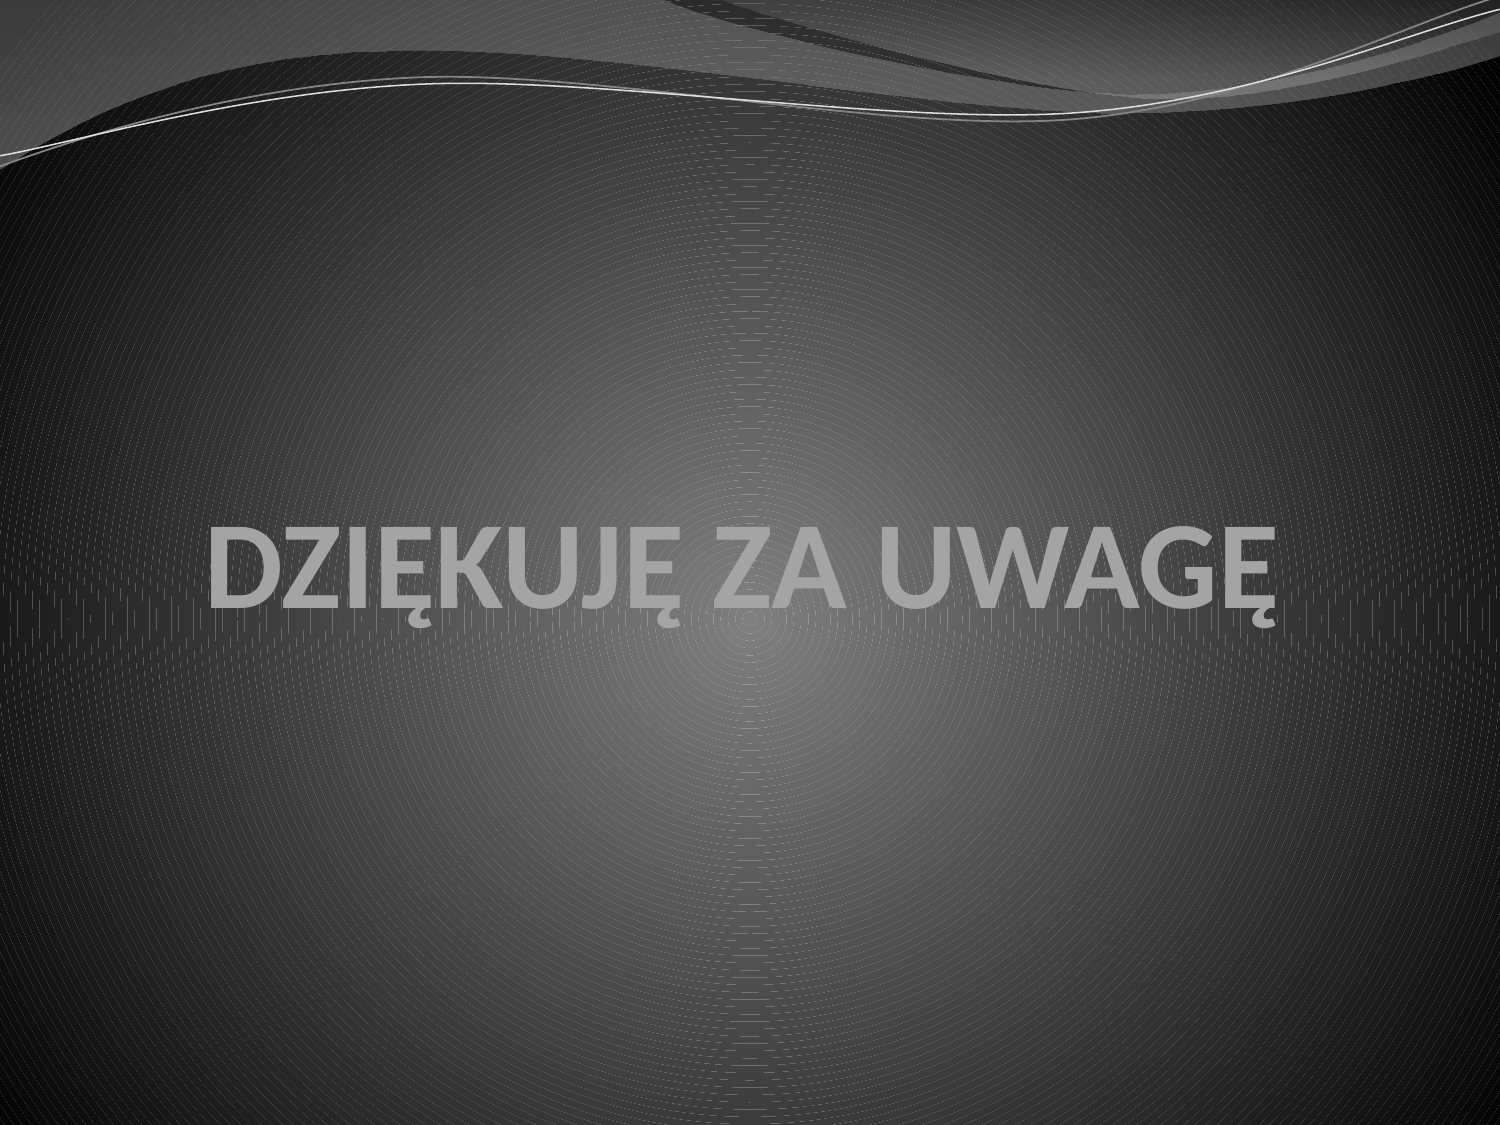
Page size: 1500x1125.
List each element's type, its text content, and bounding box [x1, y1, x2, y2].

title DZIĘKUJĘ ZA UWAGĘ [99, 463, 1388, 634]
